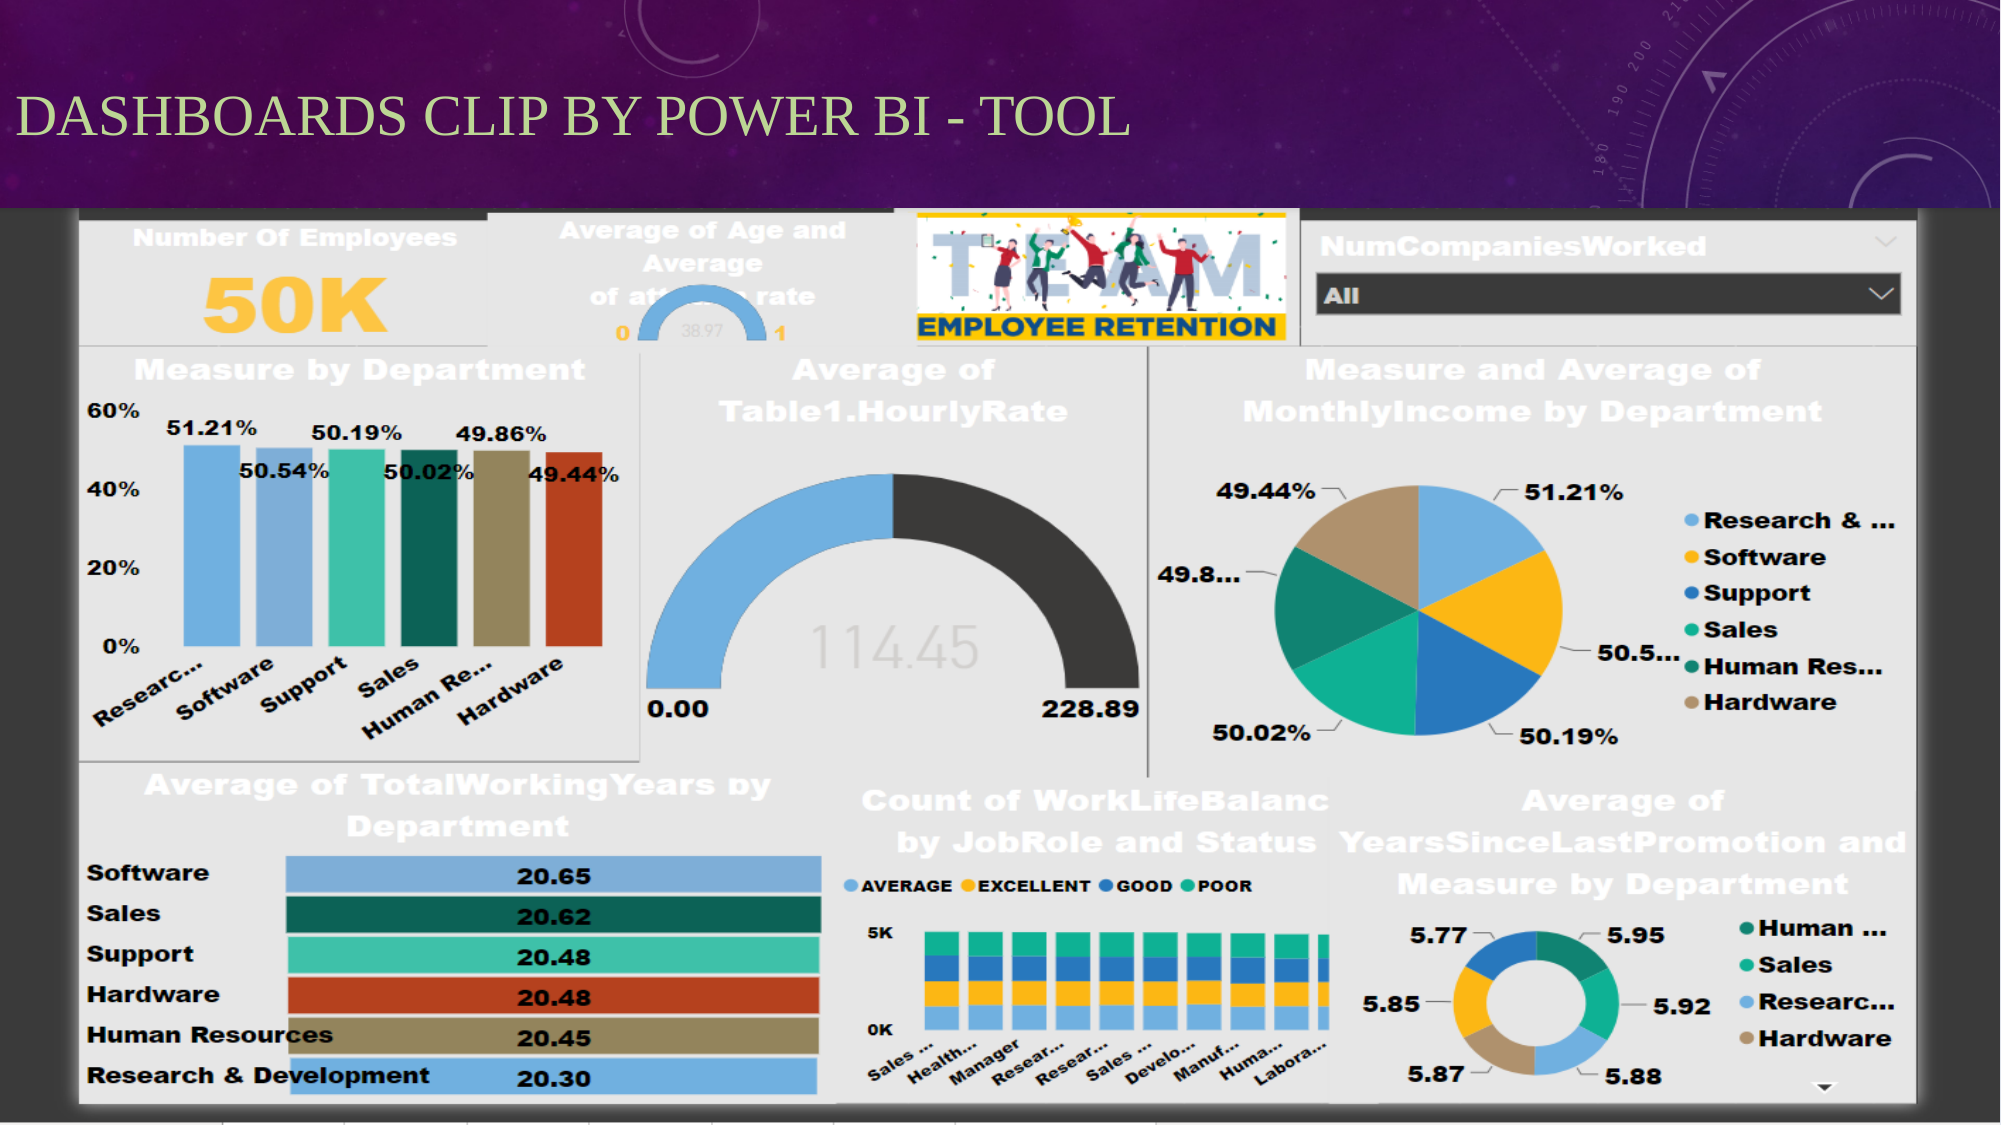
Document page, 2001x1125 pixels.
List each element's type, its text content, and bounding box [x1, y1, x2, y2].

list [0, 207, 2000, 1125]
picture [0, 0, 2001, 1125]
title DASHBOARDS CLIP BY power BI - TOOL [0, 15, 1972, 207]
